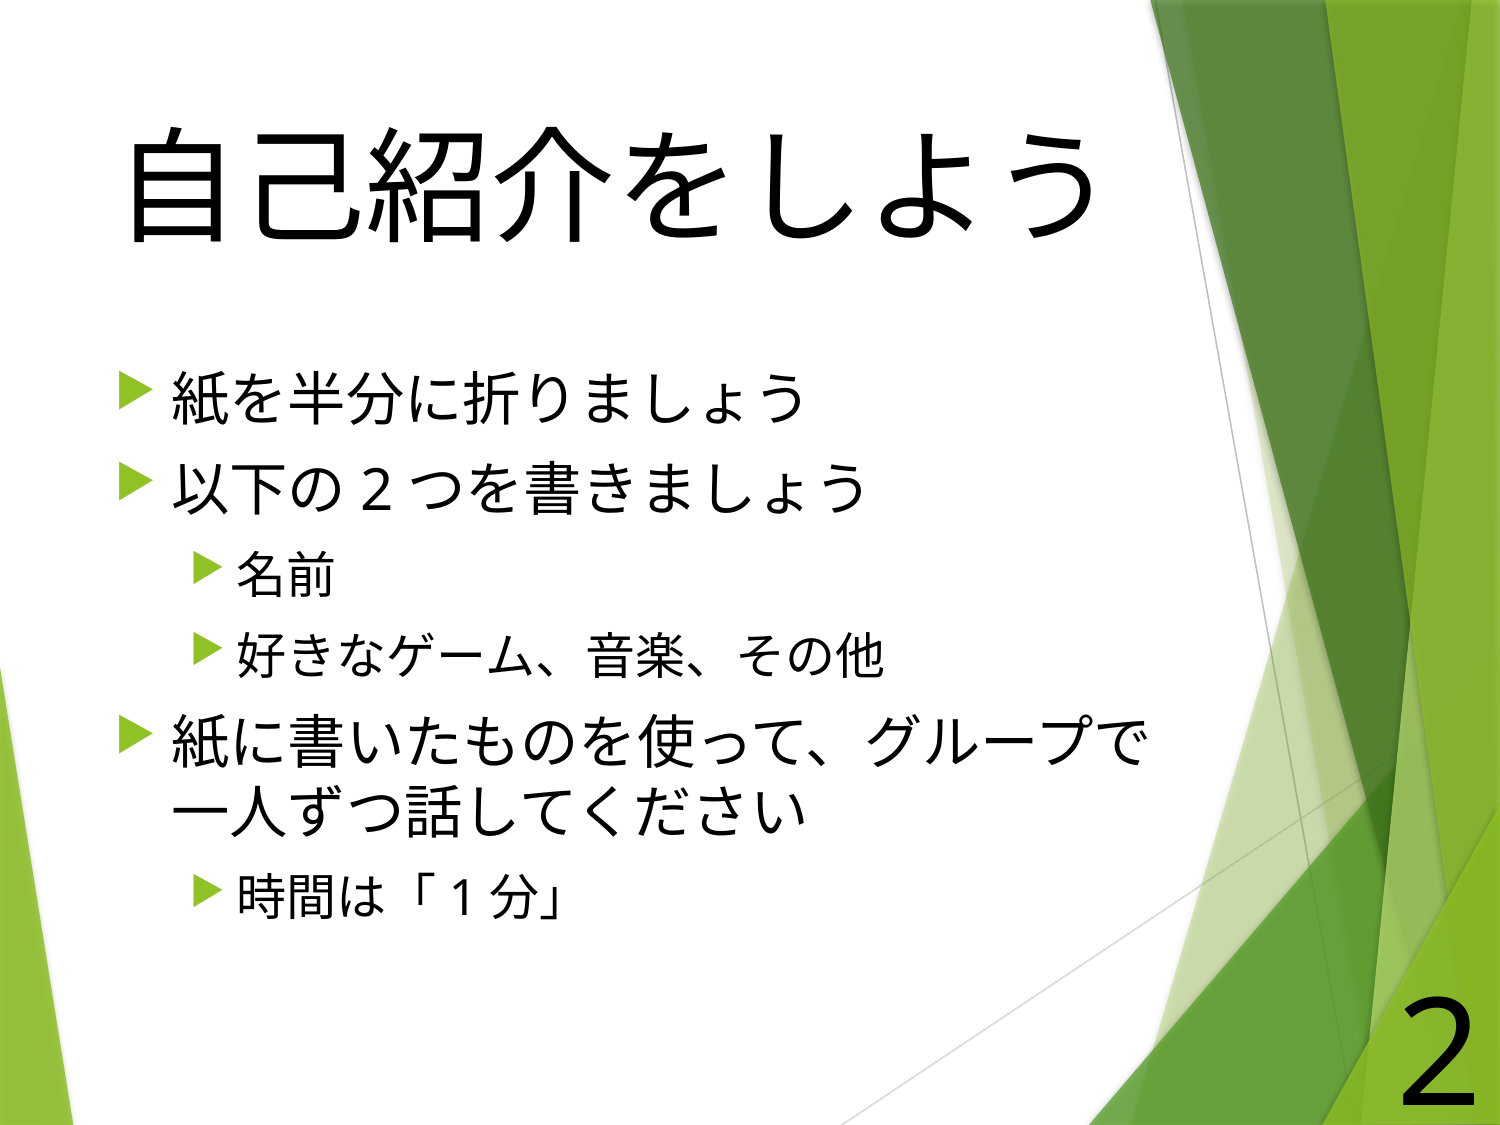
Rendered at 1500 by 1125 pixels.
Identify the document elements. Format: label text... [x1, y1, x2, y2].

title 自己紹介をしよう [99, 99, 1142, 317]
list 紙を半分に折りましょう 以下の2つを書きましょう 名前 好きなゲーム、音楽、その他 紙に書いたものを使って、グループで一人ずつ話してください 時間は「1分」 [99, 354, 1185, 992]
